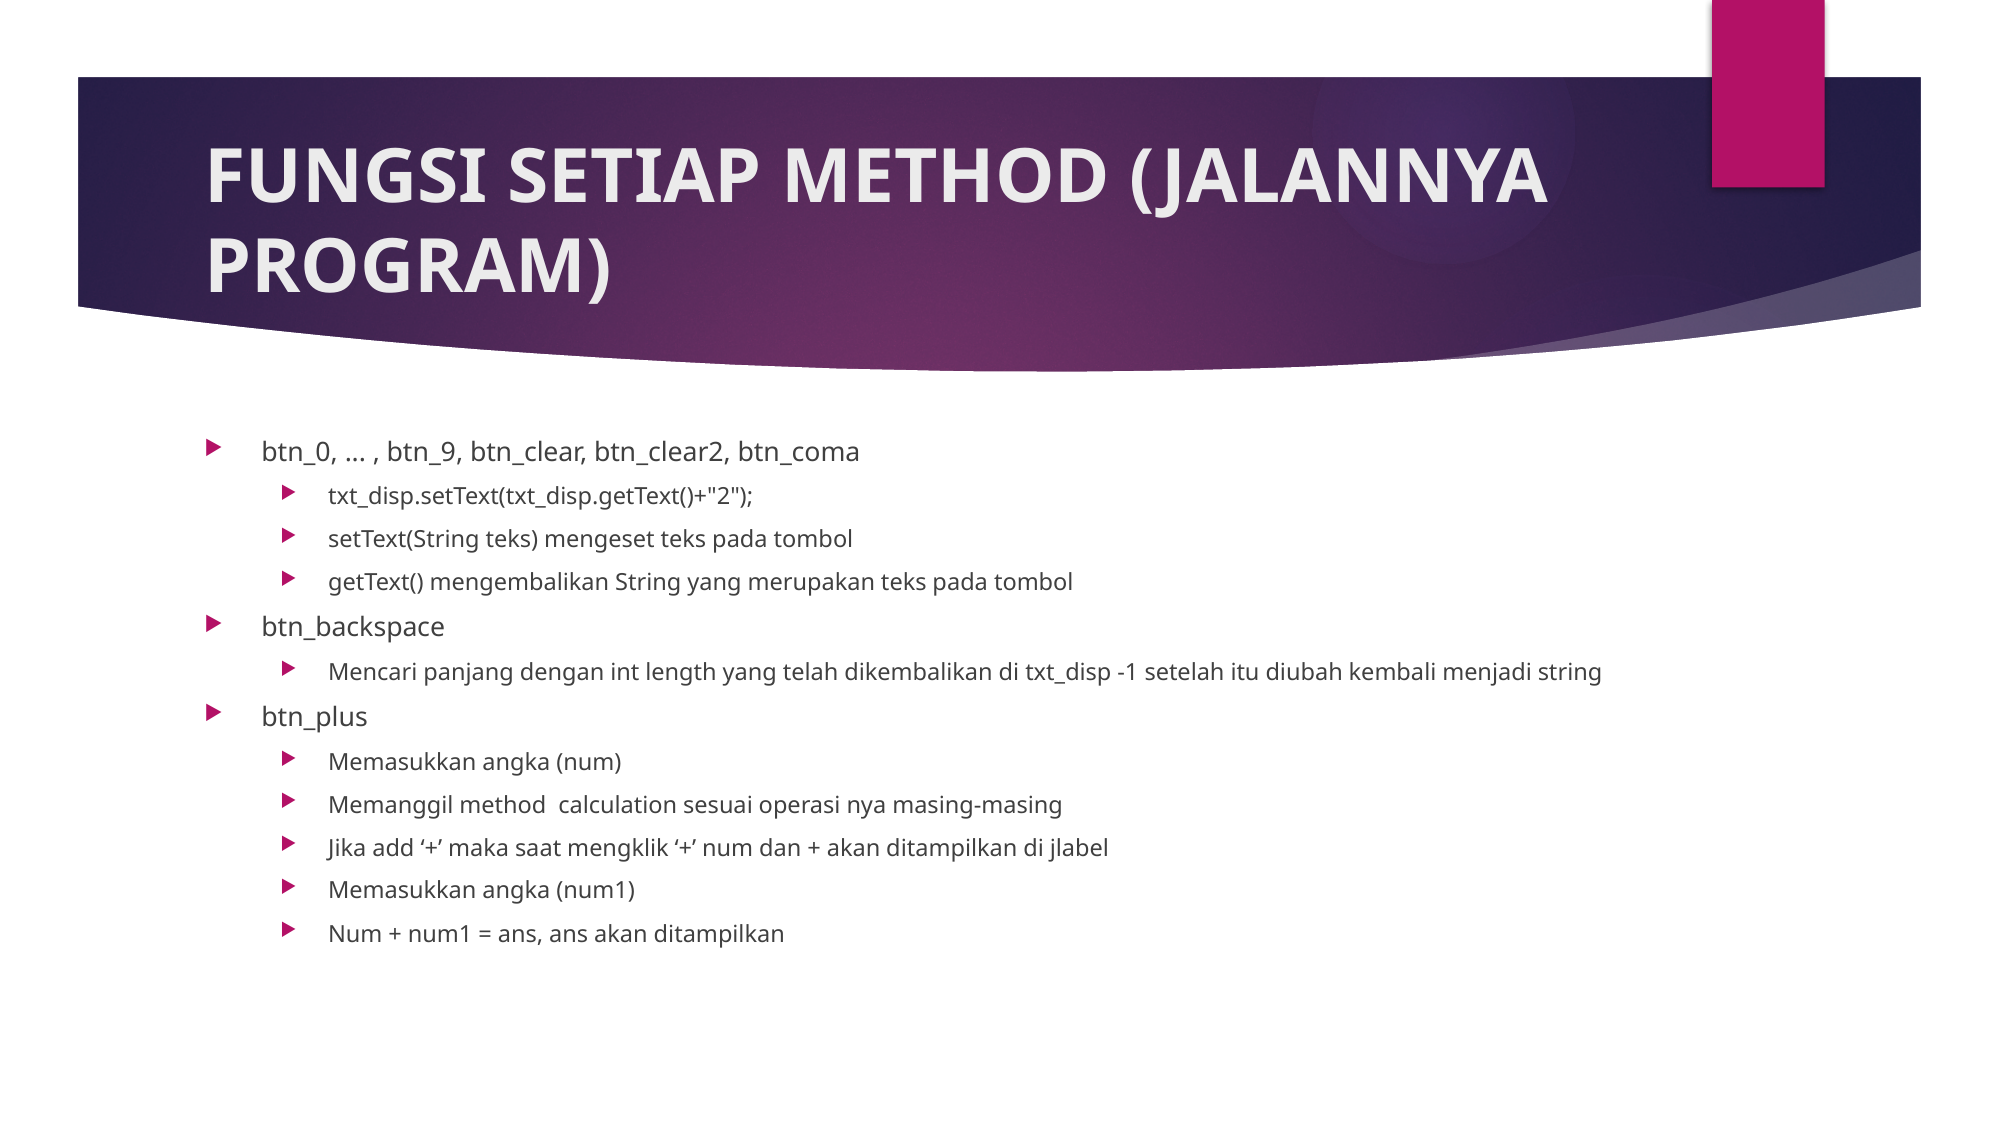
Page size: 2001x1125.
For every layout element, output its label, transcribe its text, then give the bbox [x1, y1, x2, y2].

list btn_0, ... , btn_9, btn_clear, btn_clear2, btn_coma txt_disp.setText(txt_disp.getText()+"2"); setText(String teks) mengeset teks pada tombol getText() mengembalikan String yang merupakan teks pada tombol btn_backspace Mencari panjang dengan int length yang telah dikembalikan di txt_disp -1 setelah itu diubah kembali menjadi string btn_plus Memasukkan angka (num) Memanggil method calculation sesuai operasi nya masing-masing Jika add ‘+’ maka saat mengklik ‘+’ num dan + akan ditampilkan di jlabel Memasukkan angka (num1) Num + num1 = ans, ans akan ditampilkan [189, 427, 1638, 988]
title FUNGSI SETIAP METHOD (JALANNYA PROGRAM) [189, 159, 1627, 276]
